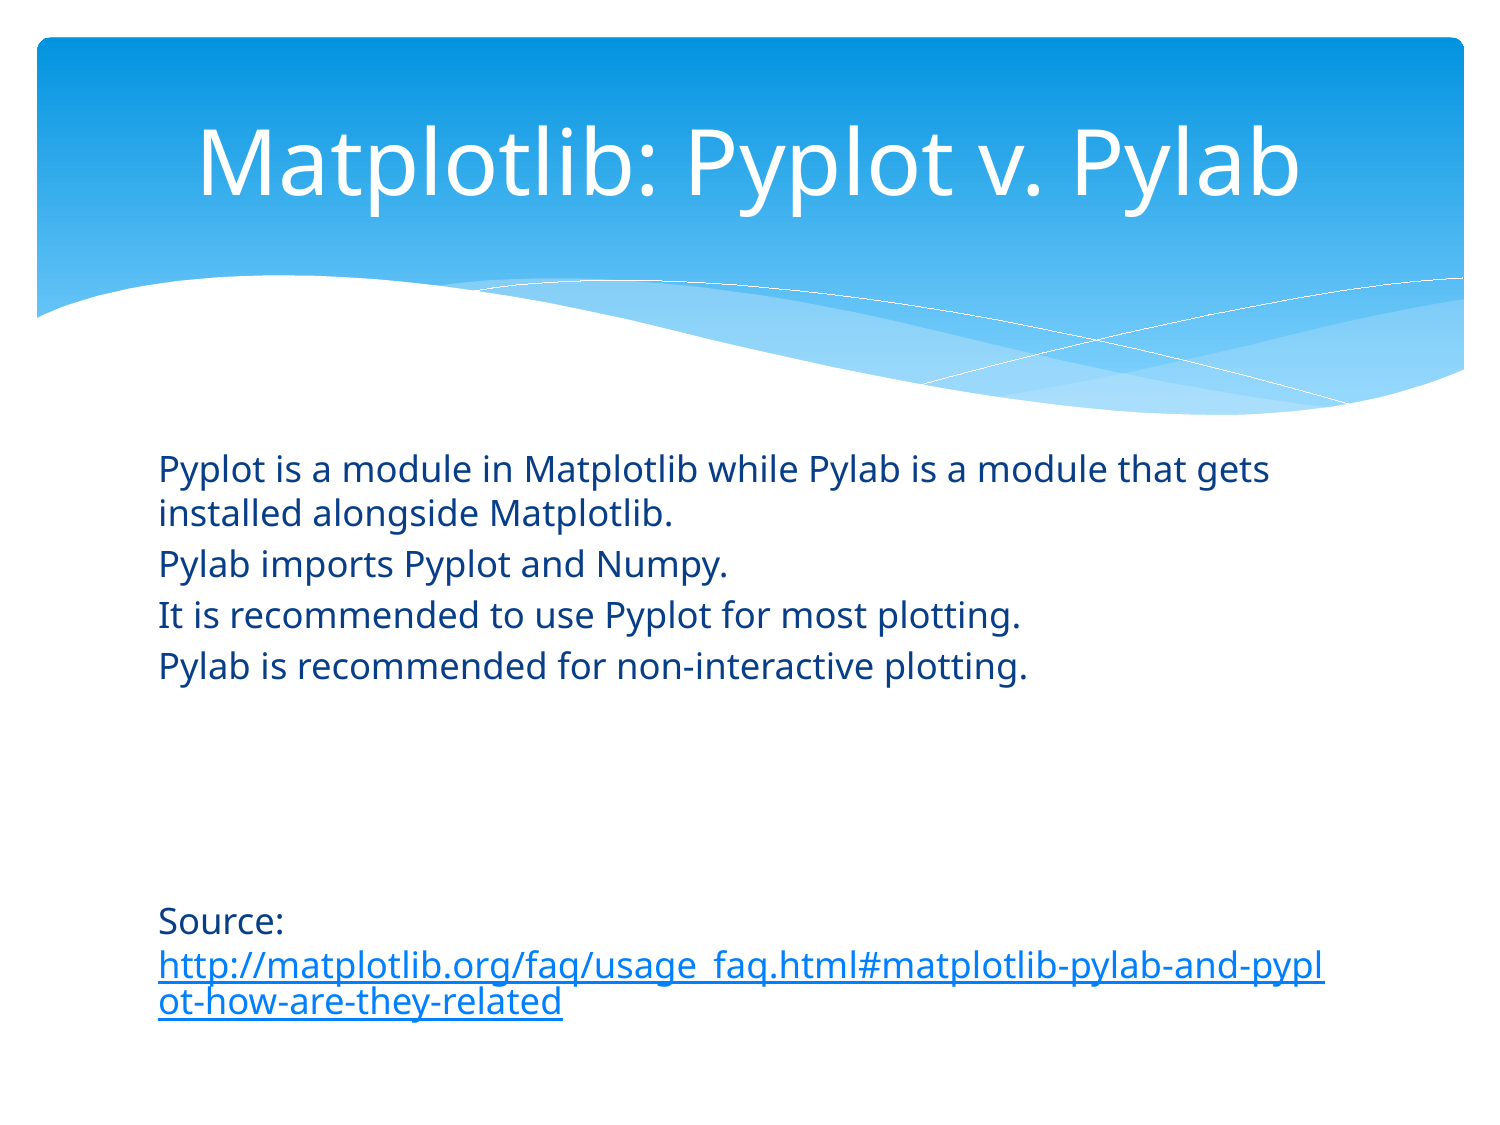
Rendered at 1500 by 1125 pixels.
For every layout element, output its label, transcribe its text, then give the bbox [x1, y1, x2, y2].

list Pyplot is a module in Matplotlib while Pylab is a module that gets installed alongside Matplotlib. Pylab imports Pyplot and Numpy. It is recommended to use Pyplot for most plotting. Pylab is recommended for non-interactive plotting. Source: http://matplotlib.org/faq/usage_faq.html#matplotlib-pylab-and-pyplot-how-are-they-related [143, 438, 1359, 1005]
title Matplotlib: Pyplot v. Pylab [75, 55, 1425, 261]
